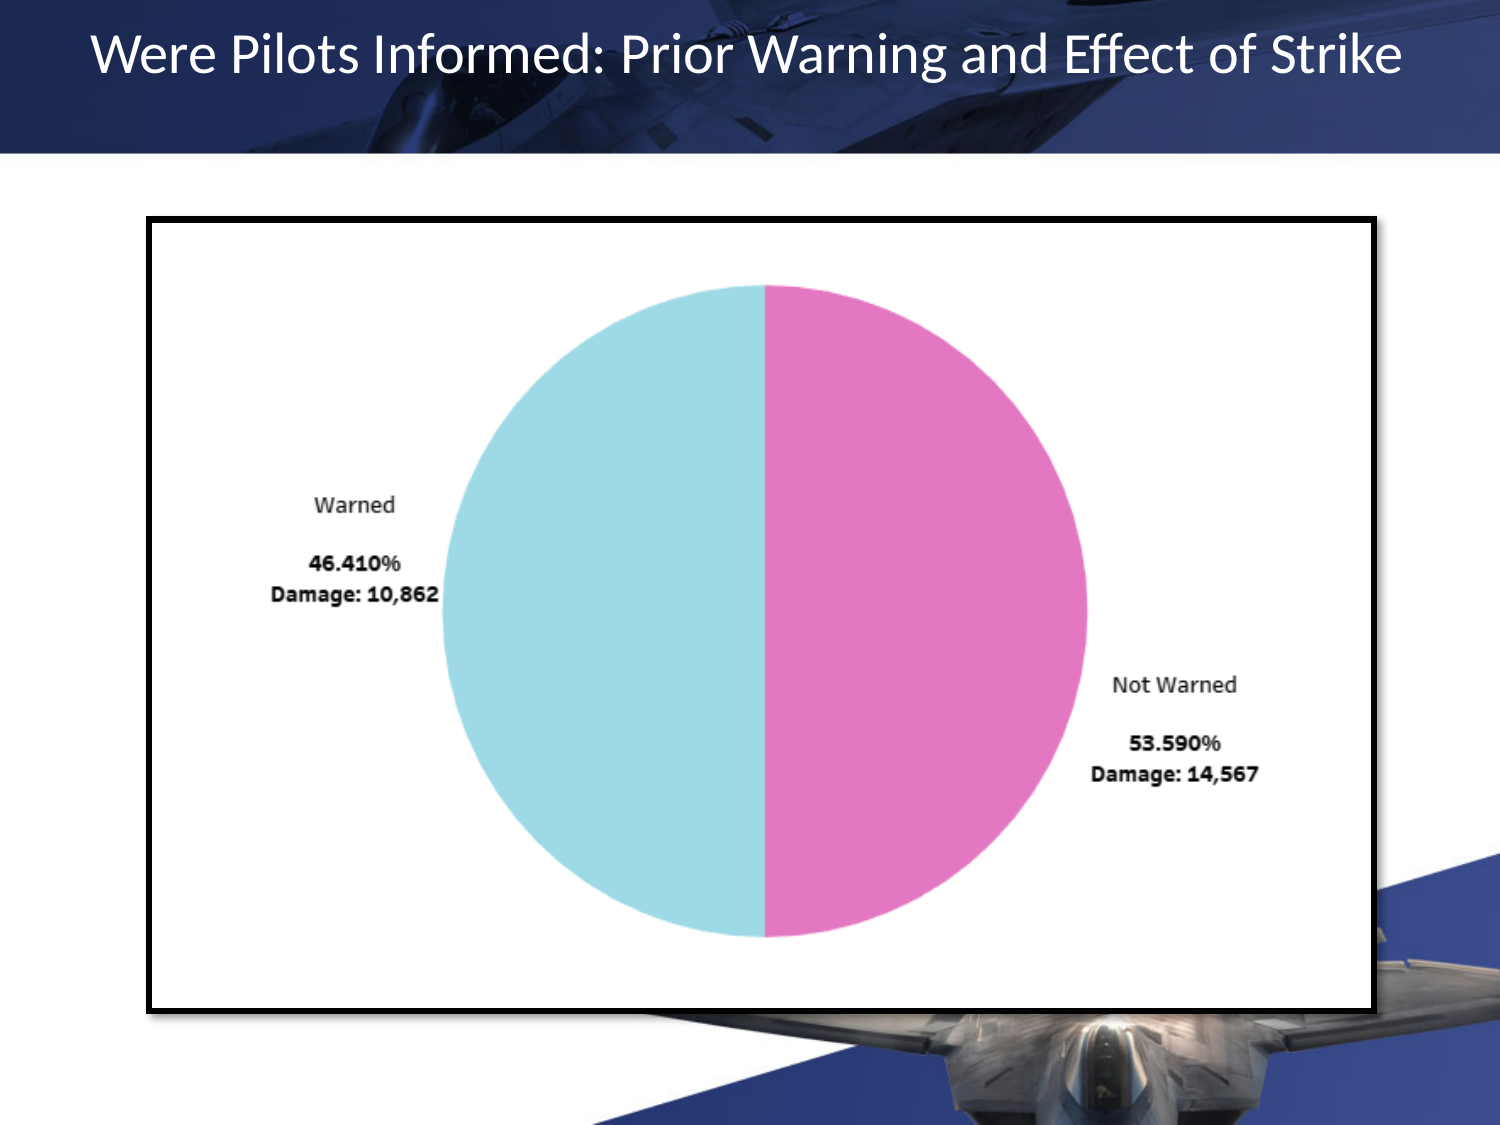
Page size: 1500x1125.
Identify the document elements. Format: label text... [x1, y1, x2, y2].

picture [0, 0, 1500, 1125]
title Were Pilots Informed: Prior Warning and Effect of Strike [75, 7, 1425, 164]
